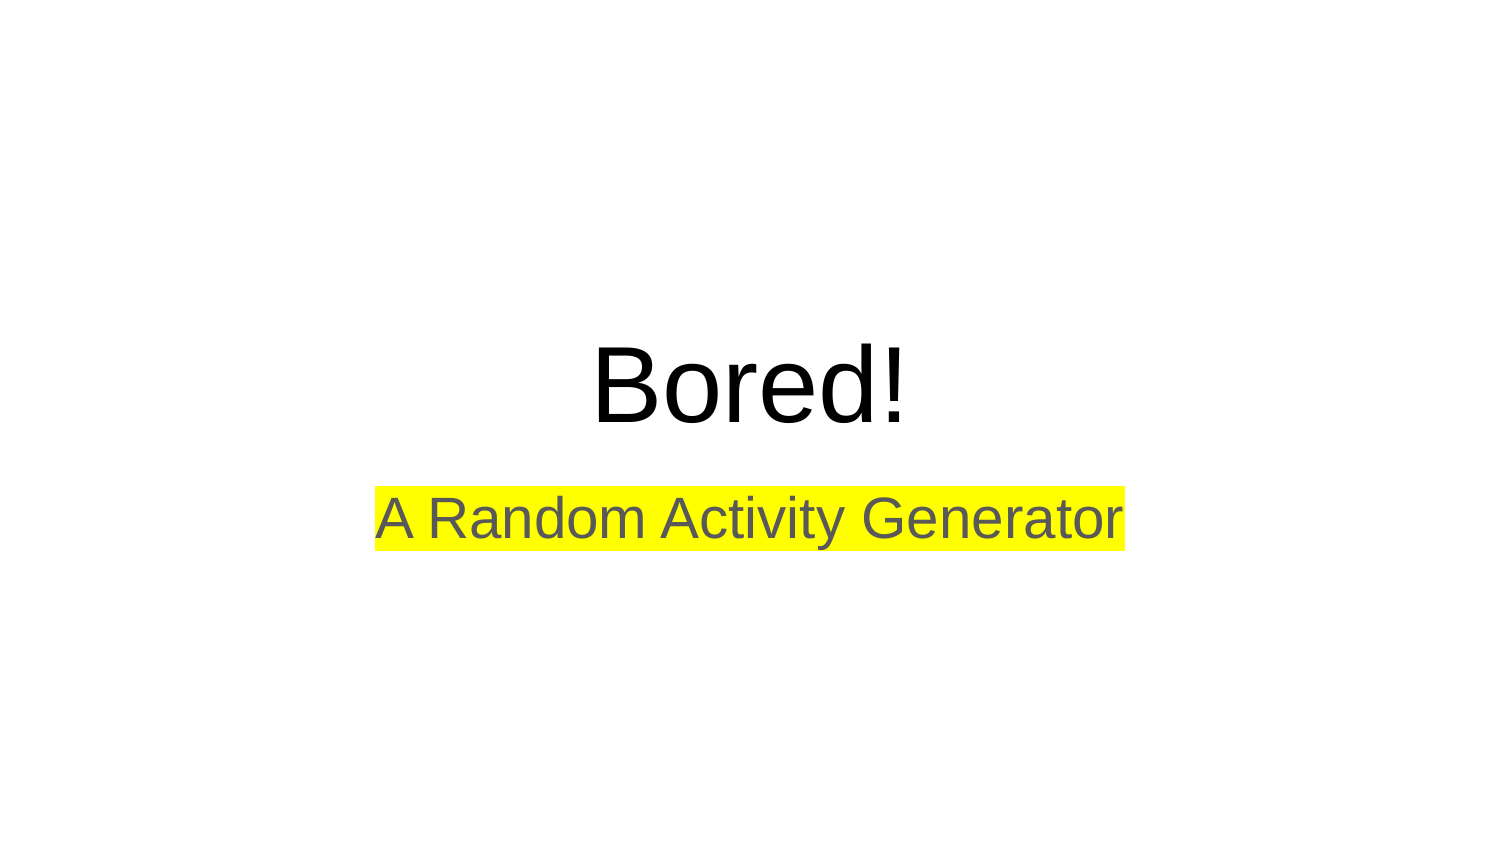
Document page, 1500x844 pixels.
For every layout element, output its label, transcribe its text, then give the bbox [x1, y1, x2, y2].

subtitle A Random Activity Generator [51, 464, 1449, 595]
title Bored! [51, 122, 1449, 459]
